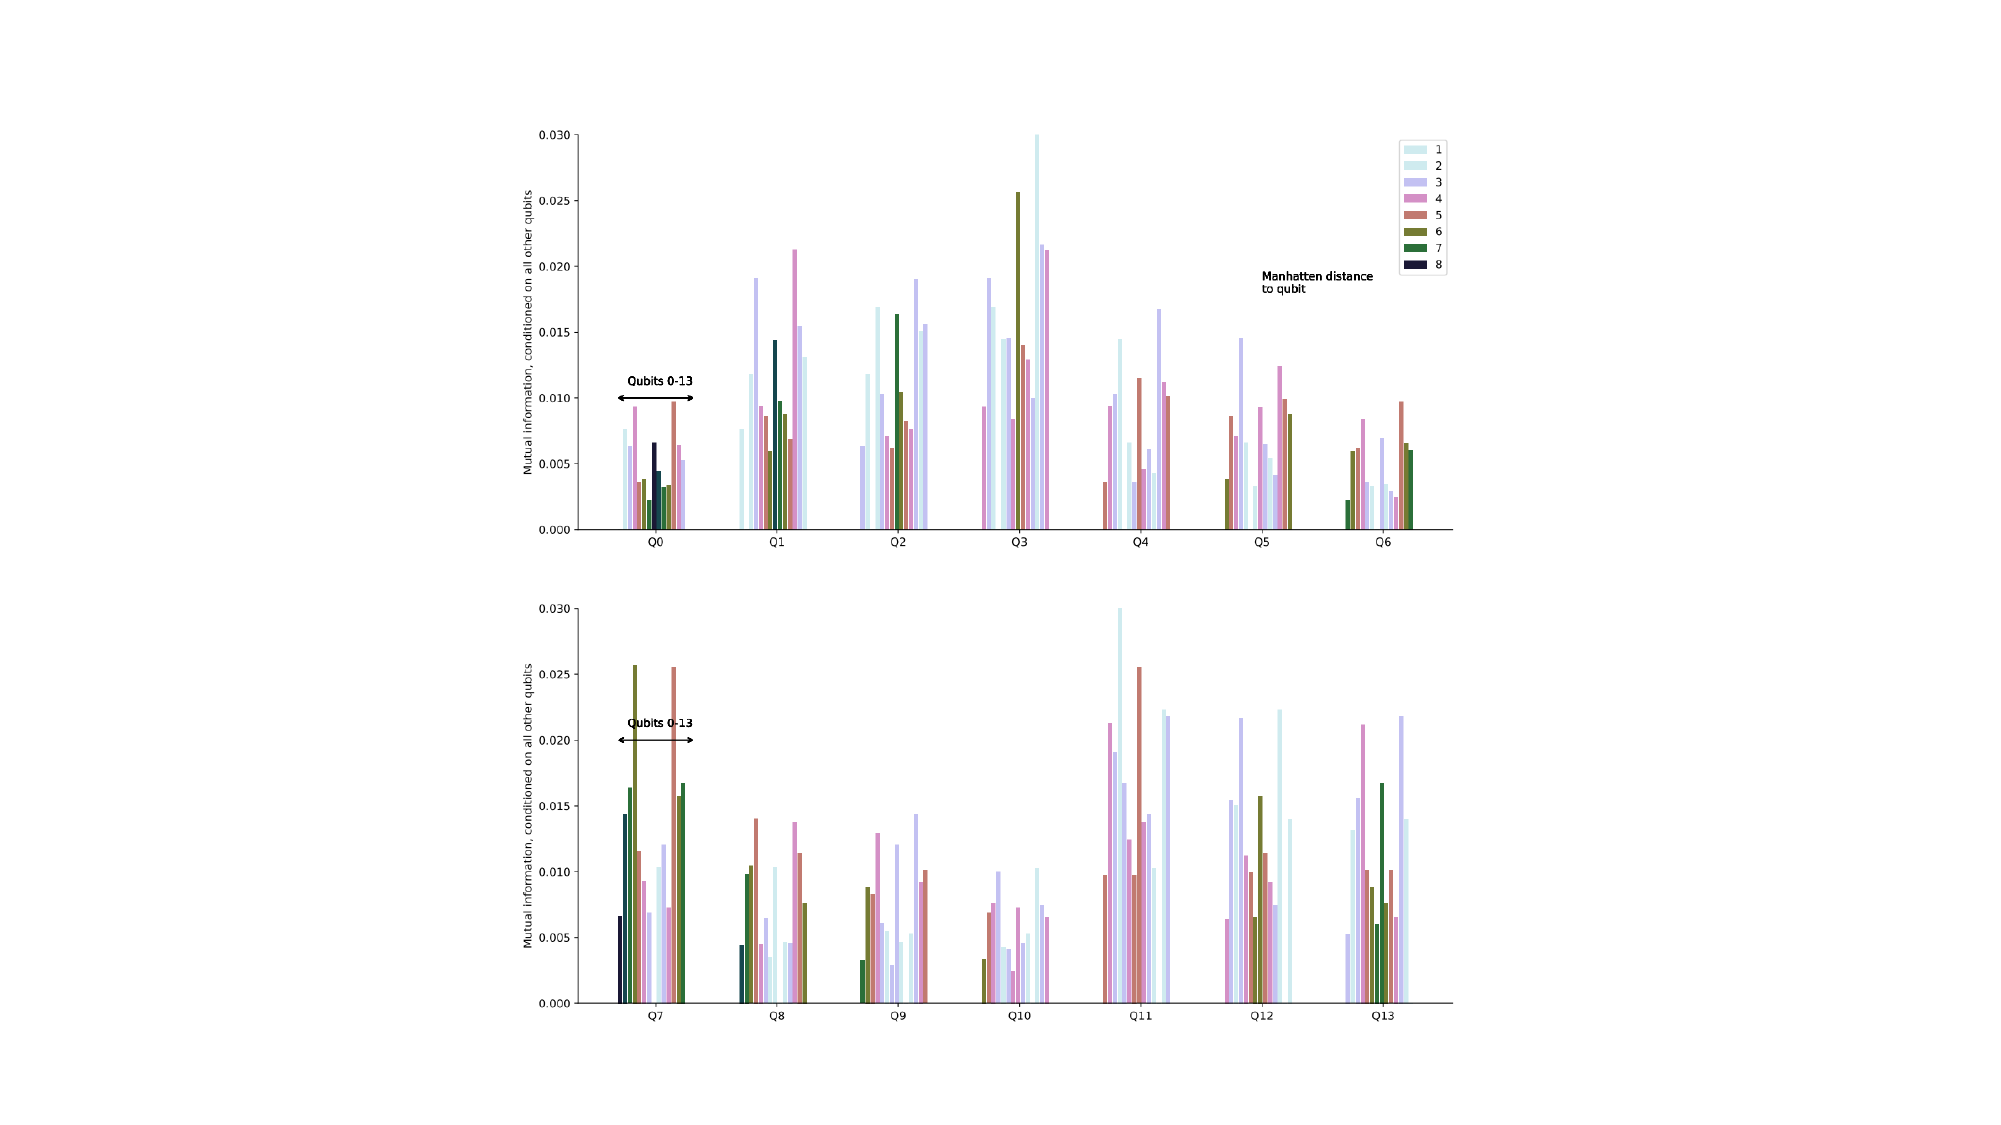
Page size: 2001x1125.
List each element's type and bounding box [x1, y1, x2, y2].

picture [437, 0, 1563, 1125]
